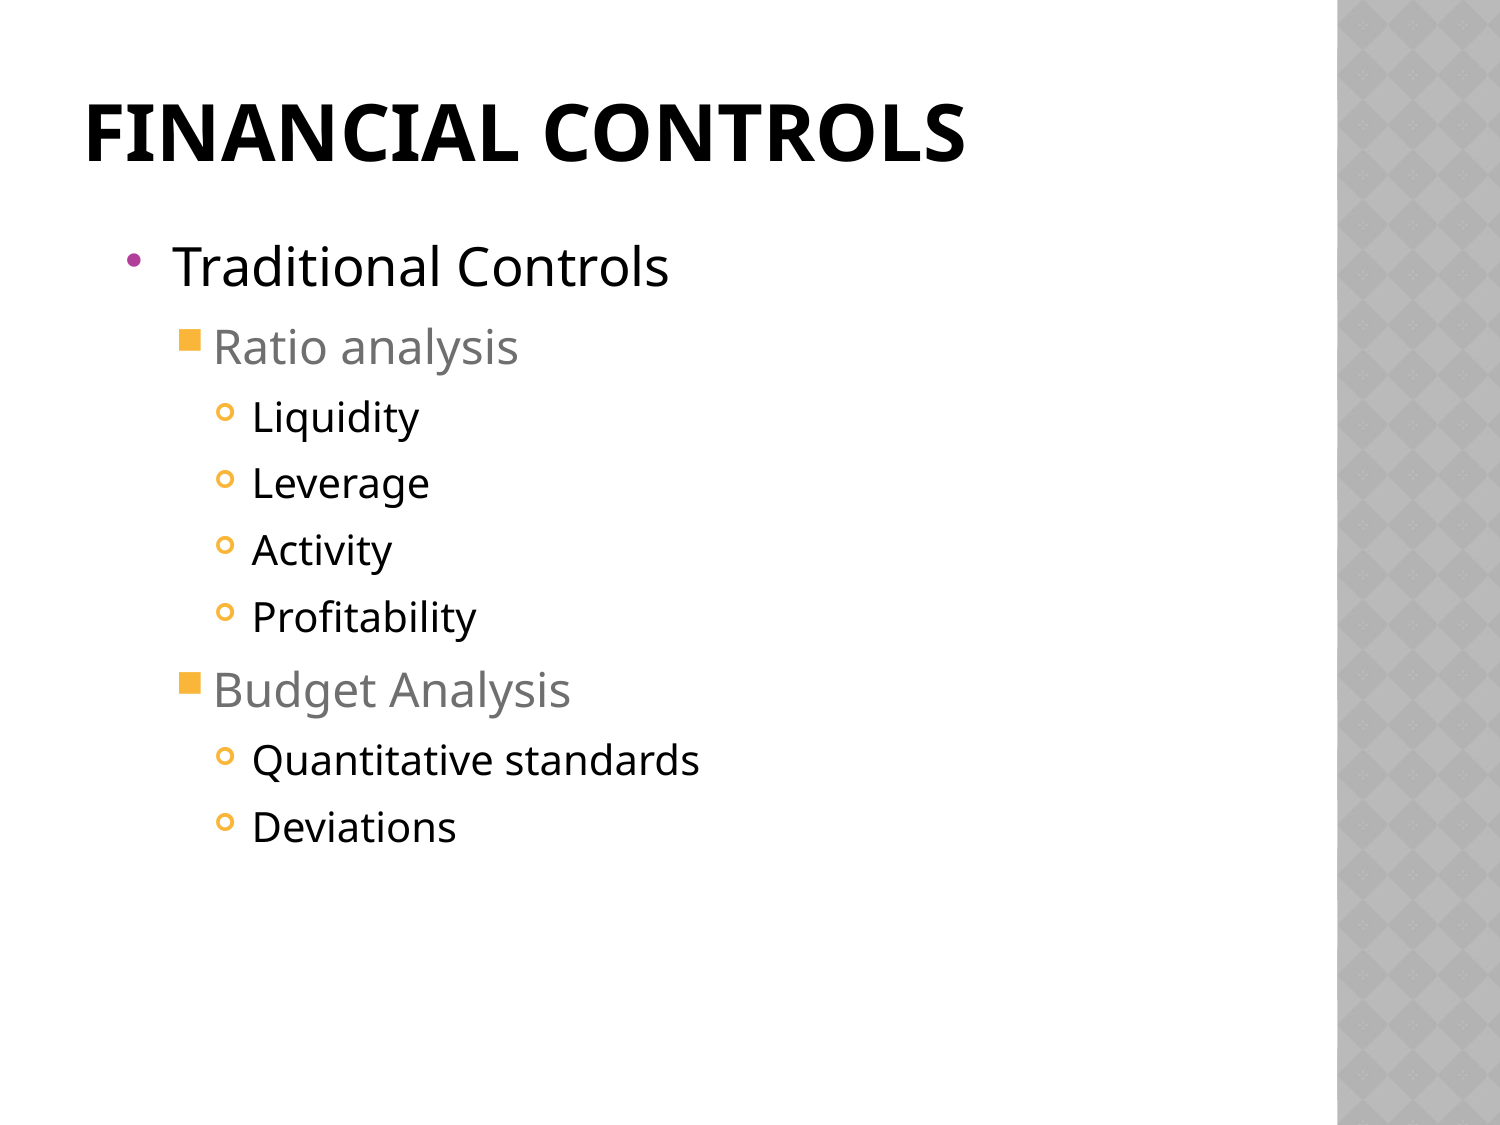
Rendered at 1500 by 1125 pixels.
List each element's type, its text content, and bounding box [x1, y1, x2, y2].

title Financial Controls [75, 62, 988, 178]
list Traditional Controls Ratio analysis Liquidity Leverage Activity Profitability Budget Analysis Quantitative standards Deviations [112, 224, 1442, 975]
